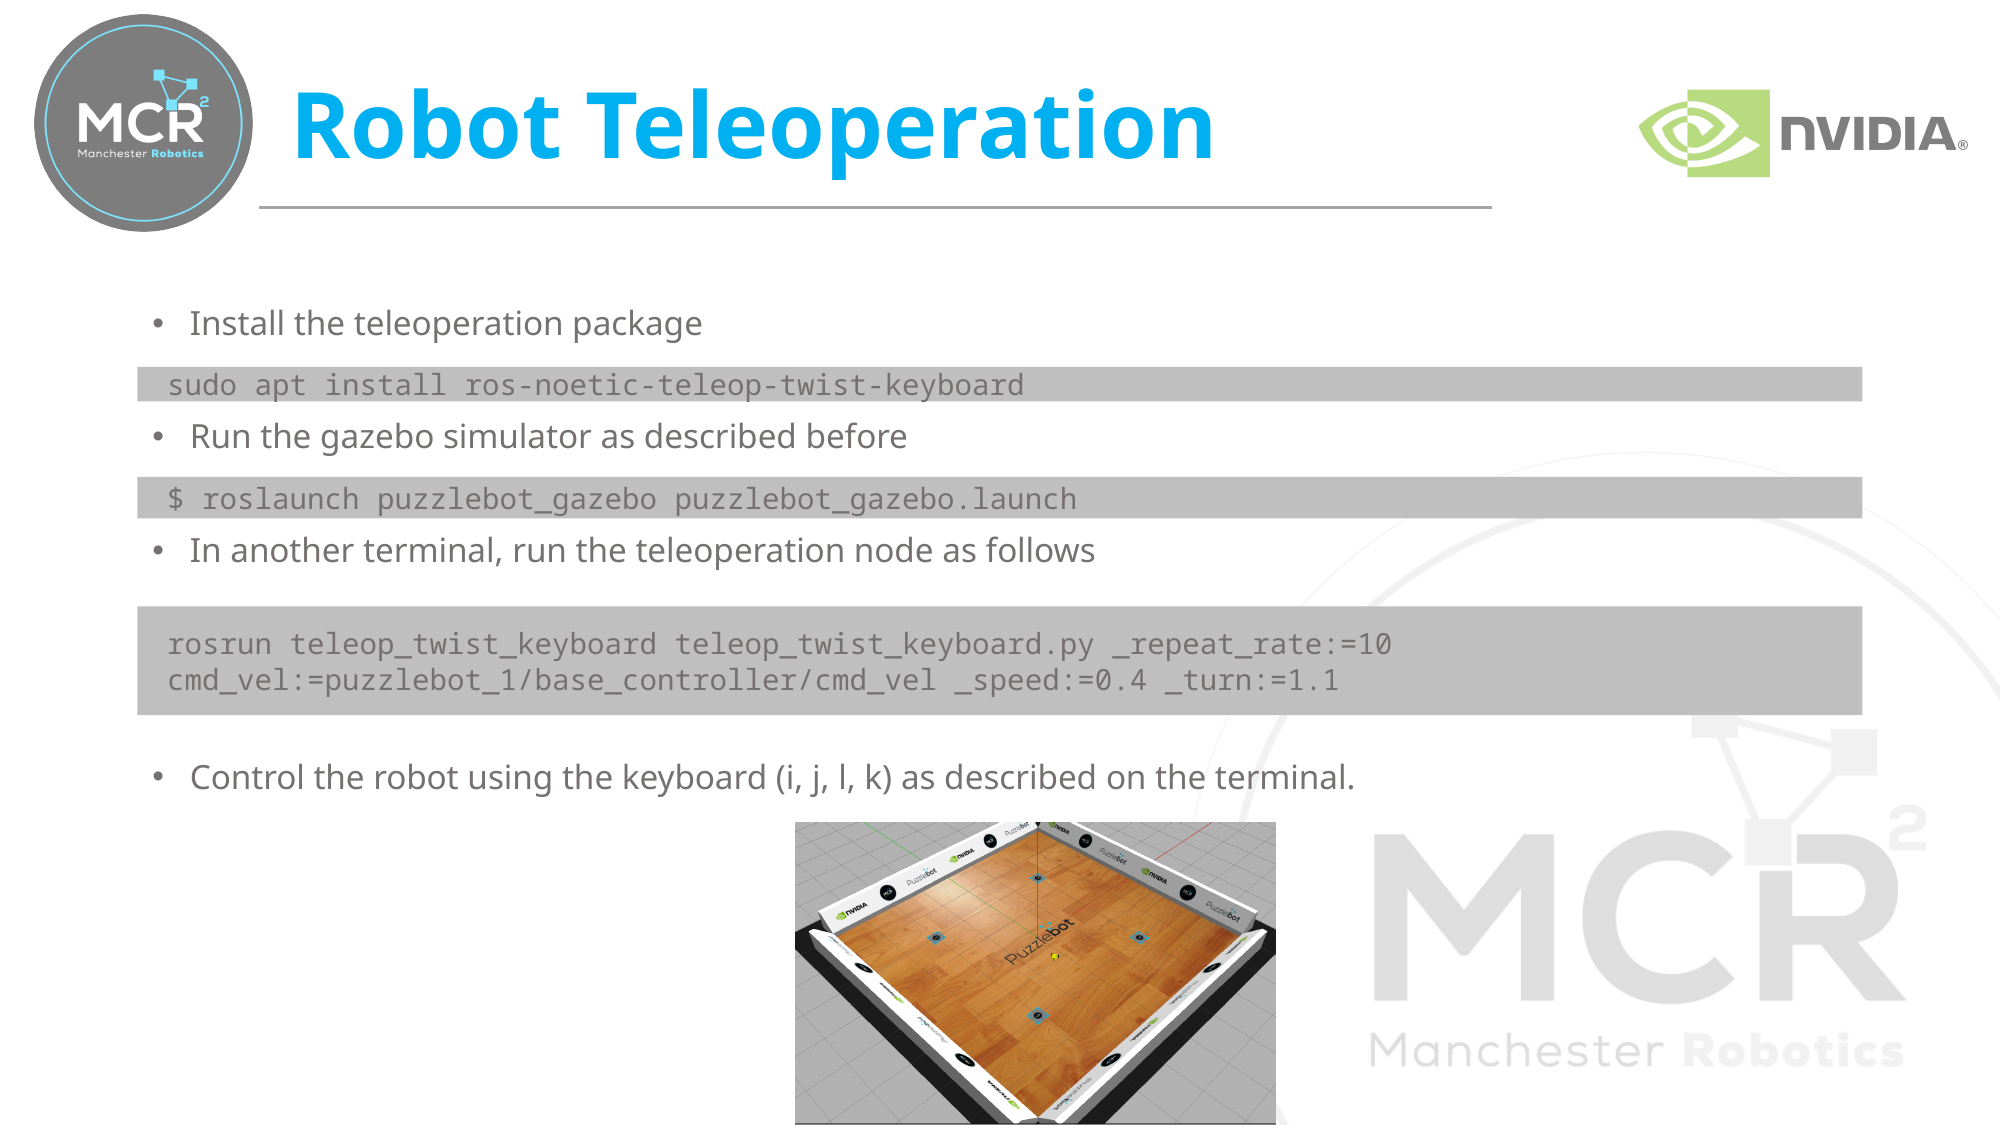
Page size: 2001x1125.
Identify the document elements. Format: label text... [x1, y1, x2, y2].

text_box rosrun teleop_twist_keyboard teleop_twist_keyboard.py _repeat_rate:=10 cmd_vel:=puzzlebot_1/base_controller/cmd_vel _speed:=0.4 _turn:=1.1 [136, 605, 1863, 716]
list Install the teleoperation package Run the gazebo simulator as described before In another terminal, run the teleoperation node as follows Control the robot using the keyboard (i, j, l, k) as described on the terminal. [137, 299, 1863, 366]
list Install the teleoperation package Run the gazebo simulator as described before In another terminal, run the teleoperation node as follows Control the robot using the keyboard (i, j, l, k) as described on the terminal. [137, 402, 1863, 476]
text_box sudo apt install ros-noetic-teleop-twist-keyboard [136, 366, 1863, 402]
list Install the teleoperation package Run the gazebo simulator as described before In another terminal, run the teleoperation node as follows Control the robot using the keyboard (i, j, l, k) as described on the terminal. [137, 716, 1863, 1014]
text_box $ roslaunch puzzlebot_gazebo puzzlebot_gazebo.launch [136, 476, 1863, 519]
picture [795, 822, 1276, 1125]
list Install the teleoperation package Run the gazebo simulator as described before In another terminal, run the teleoperation node as follows Control the robot using the keyboard (i, j, l, k) as described on the terminal. [137, 519, 1863, 605]
title Robot Teleoperation [275, 19, 1615, 238]
